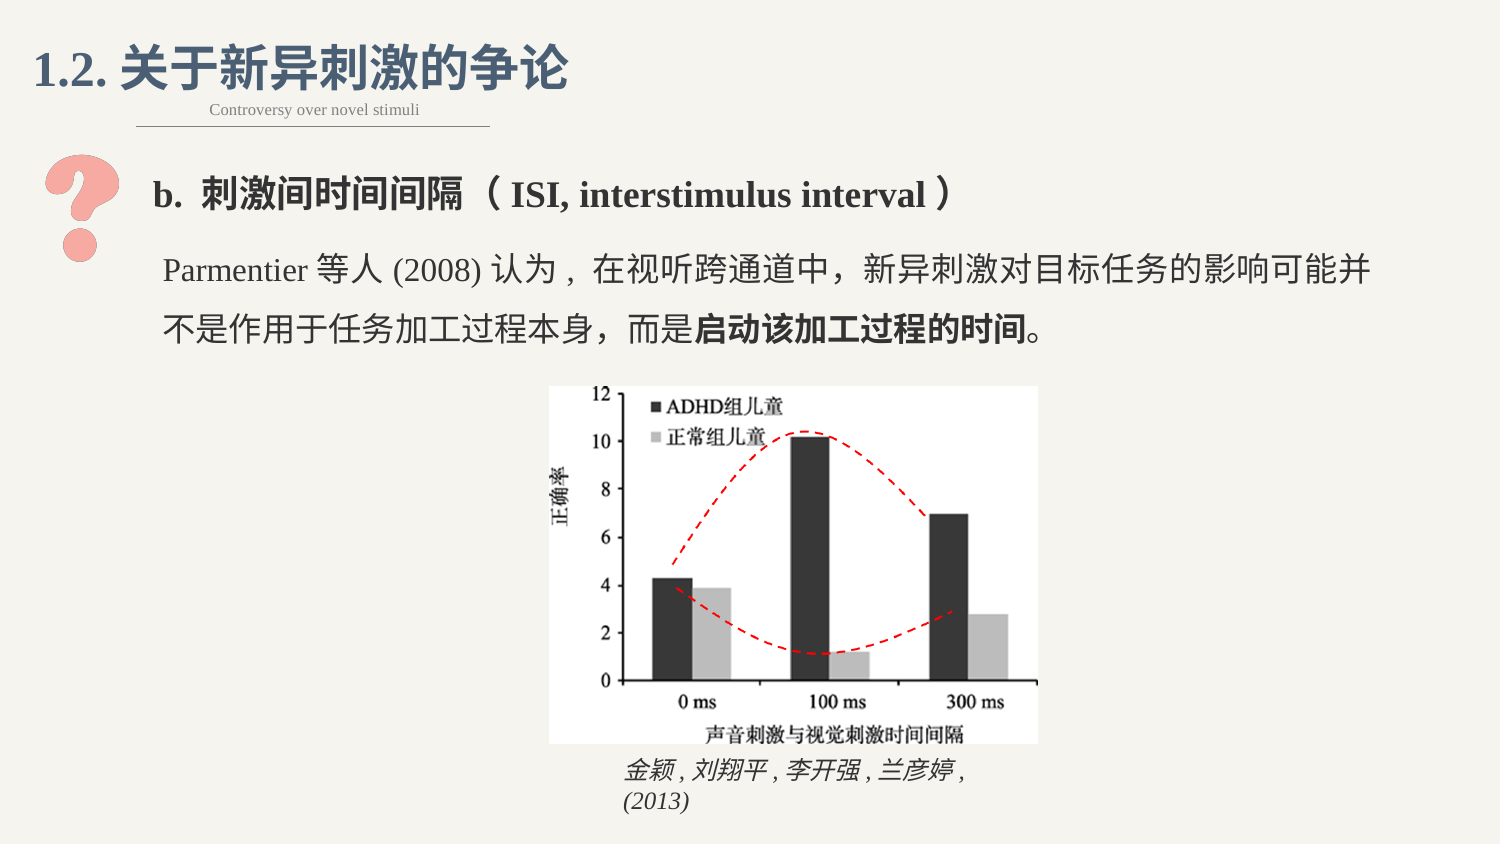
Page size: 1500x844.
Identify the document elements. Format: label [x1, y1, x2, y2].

text_box [17, 29, 666, 128]
text_box [548, 386, 1039, 794]
text_box [147, 161, 1389, 350]
picture [13, 136, 148, 272]
